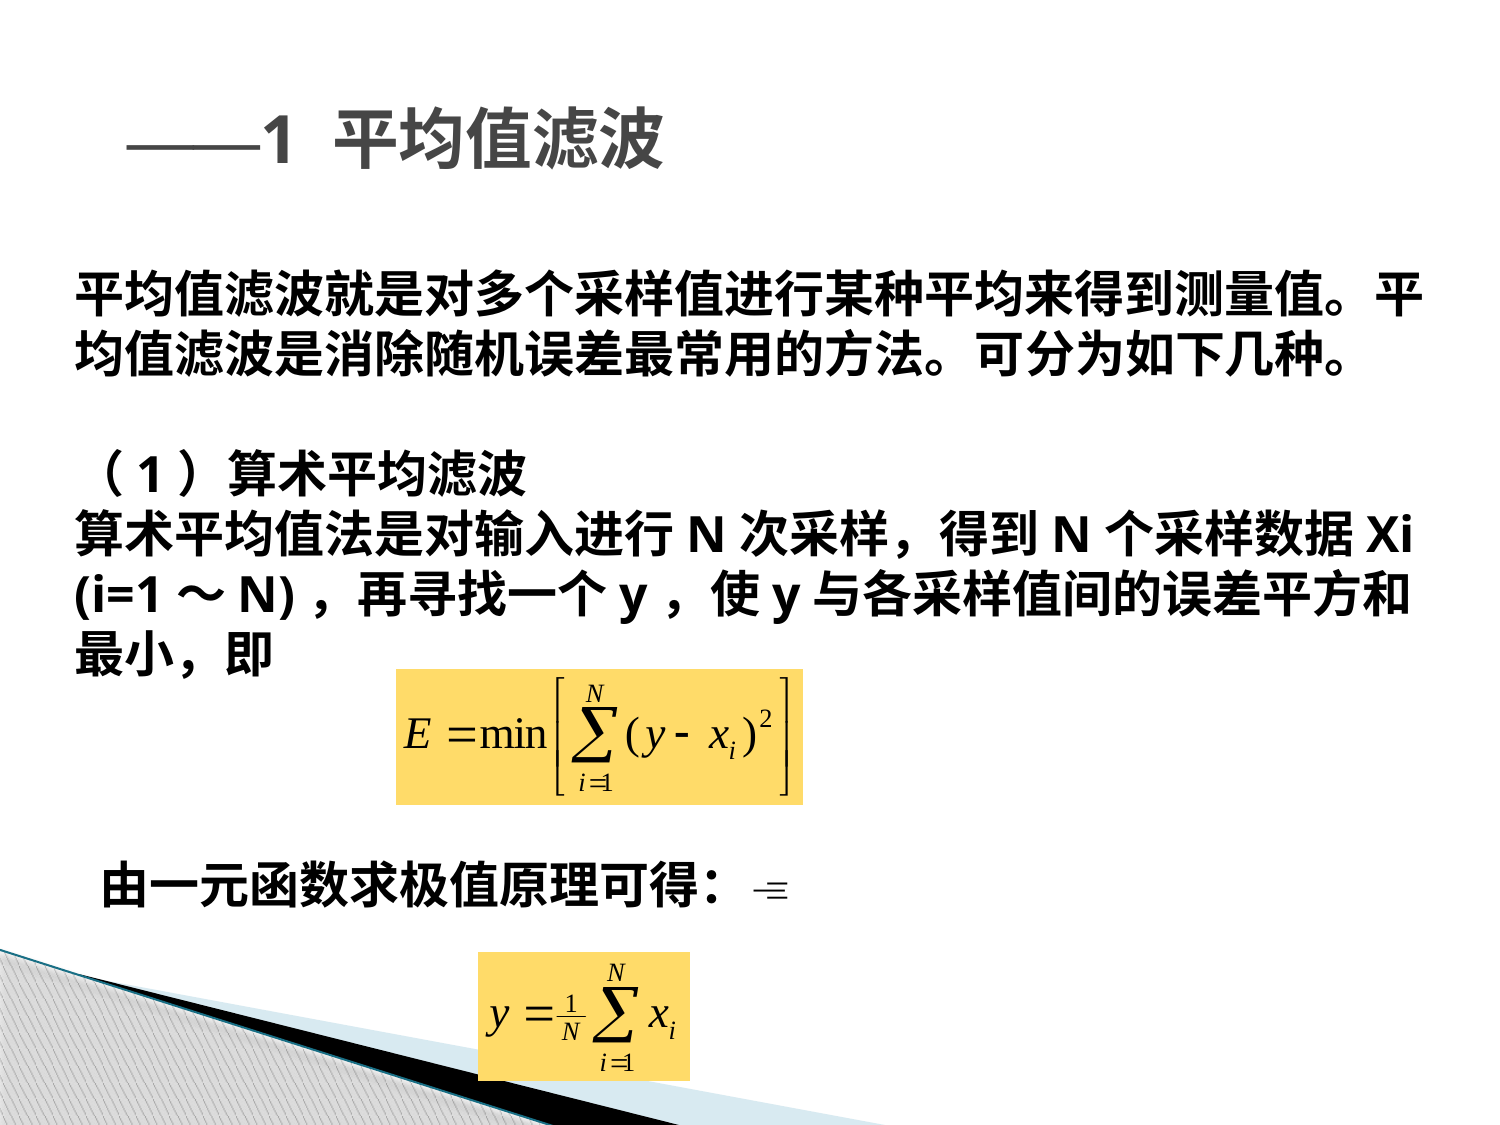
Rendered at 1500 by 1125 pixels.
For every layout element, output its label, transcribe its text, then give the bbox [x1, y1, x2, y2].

text_box 由一元函数求极值原理可得： [84, 846, 816, 921]
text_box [395, 668, 804, 805]
title ——1 平均值滤波 [112, 42, 1388, 231]
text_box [478, 951, 690, 1081]
list 平均值滤波就是对多个采样值进行某种平均来得到测量值。平均值滤波是消除随机误差最常用的方法。可分为如下几种。 （1）算术平均滤波 算术平均值法是对输入进行N次采样，得到N个采样数据Xi (i=1～N)，再寻找一个y，使y与各采样值间的误差平方和最小，即 [0, 255, 1471, 718]
